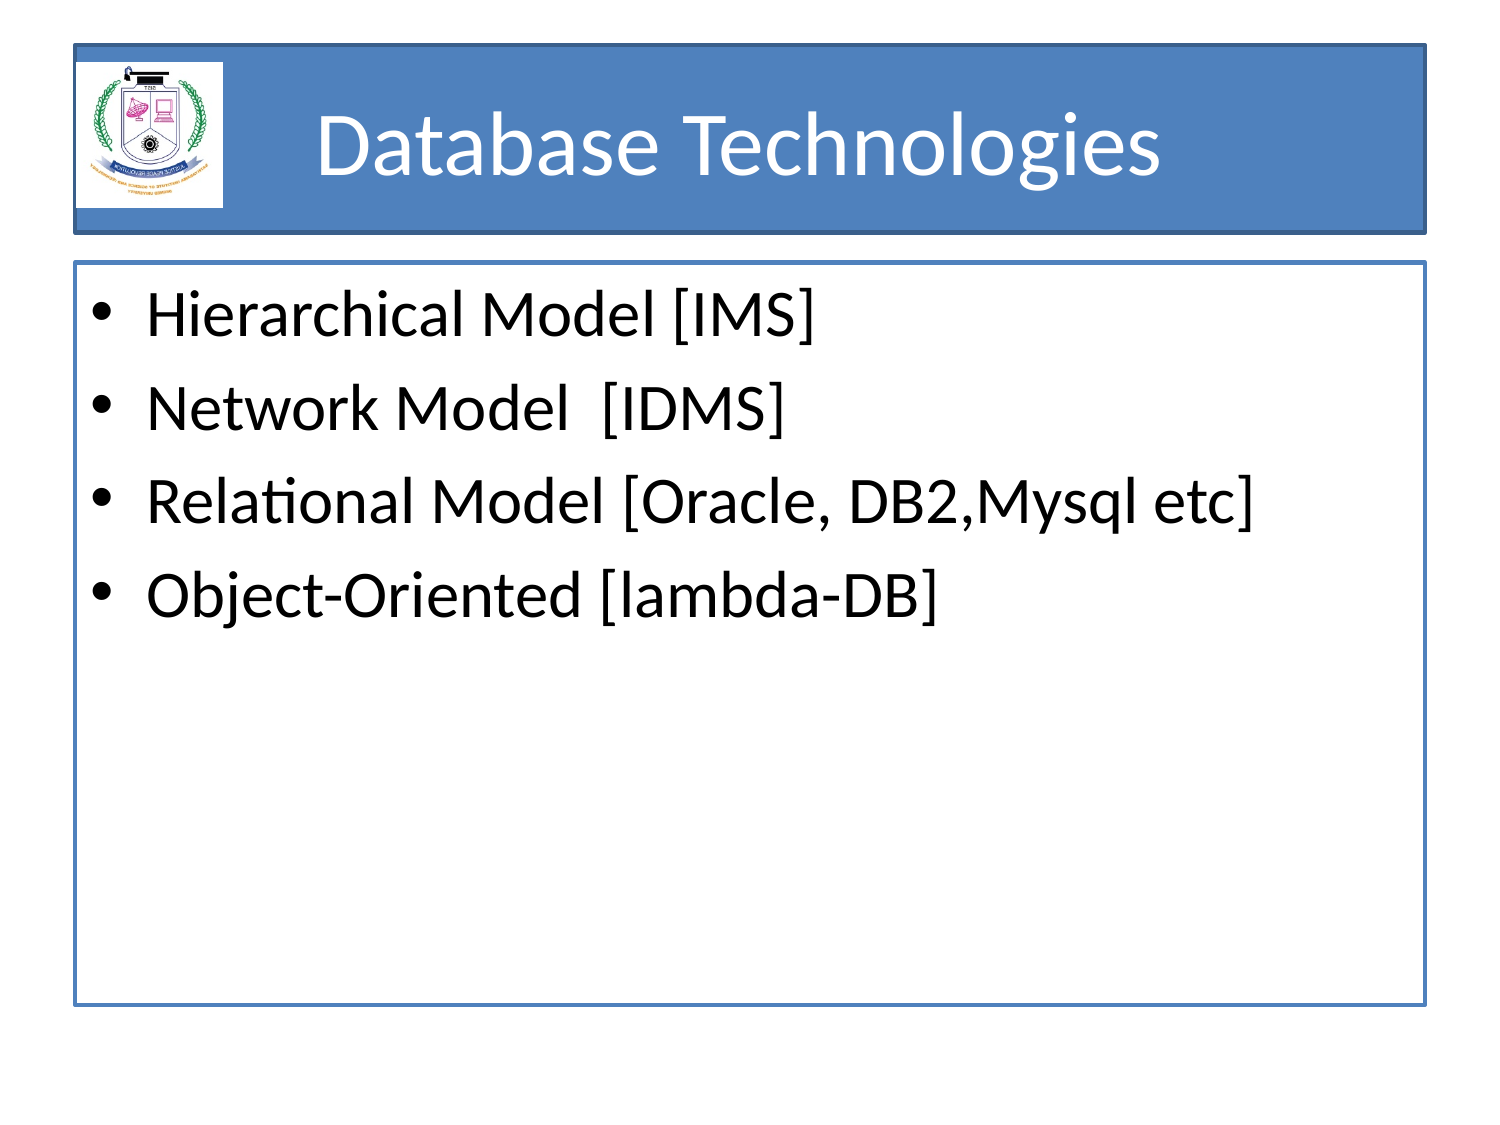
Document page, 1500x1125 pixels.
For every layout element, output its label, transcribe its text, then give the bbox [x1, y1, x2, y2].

list Hierarchical Model [IMS] Network Model [IDMS] Relational Model [Oracle, DB2,Mysql etc] Object-Oriented [lambda-DB] [73, 260, 1427, 1007]
picture [76, 61, 223, 209]
title Database Technologies [73, 43, 1427, 235]
